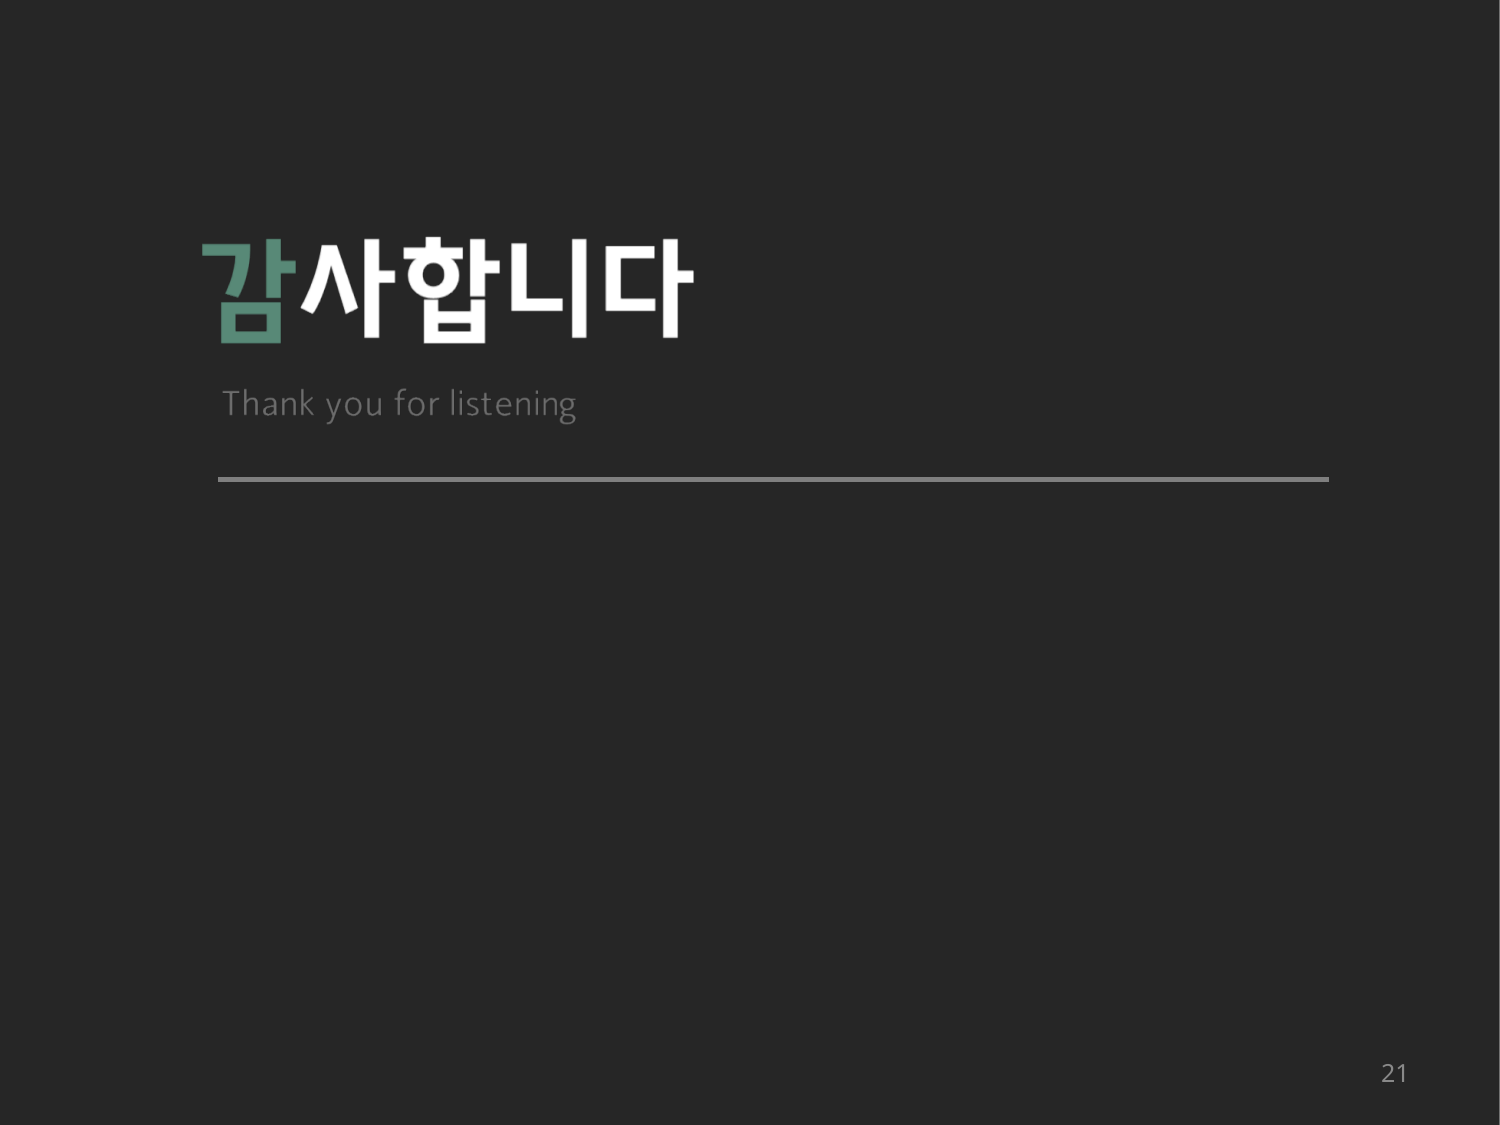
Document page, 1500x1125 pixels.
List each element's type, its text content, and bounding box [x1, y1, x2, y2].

text_box 21 [1074, 1042, 1425, 1102]
picture [180, 210, 1249, 369]
picture [200, 373, 1273, 445]
